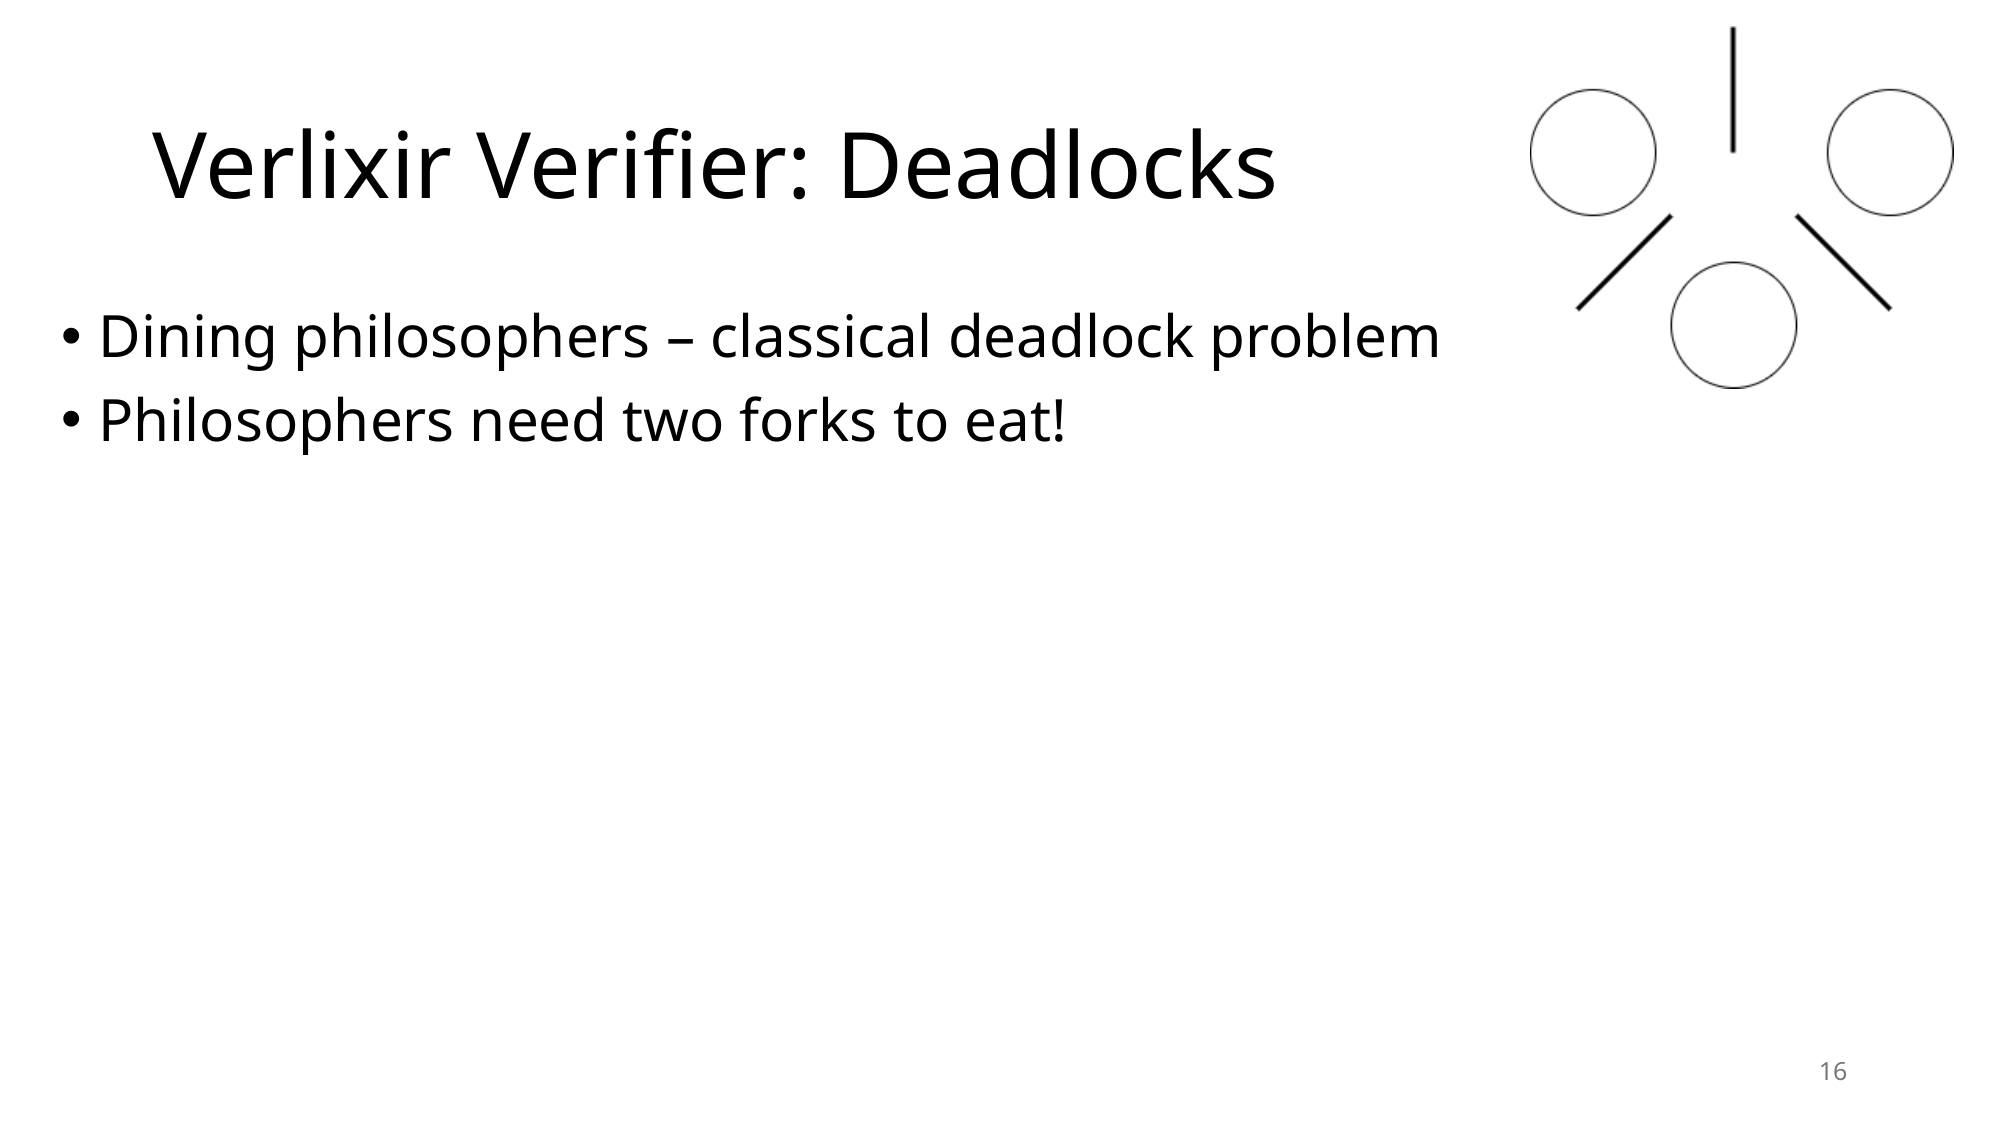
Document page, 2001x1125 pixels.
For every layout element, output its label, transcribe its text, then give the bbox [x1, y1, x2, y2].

list Dining philosophers – classical deadlock problem Philosophers need two forks to eat! [45, 299, 1771, 480]
title Verlixir Verifier: Deadlocks [137, 59, 1529, 278]
picture [1529, 25, 1955, 389]
slide_number 16 [1412, 1042, 1863, 1103]
